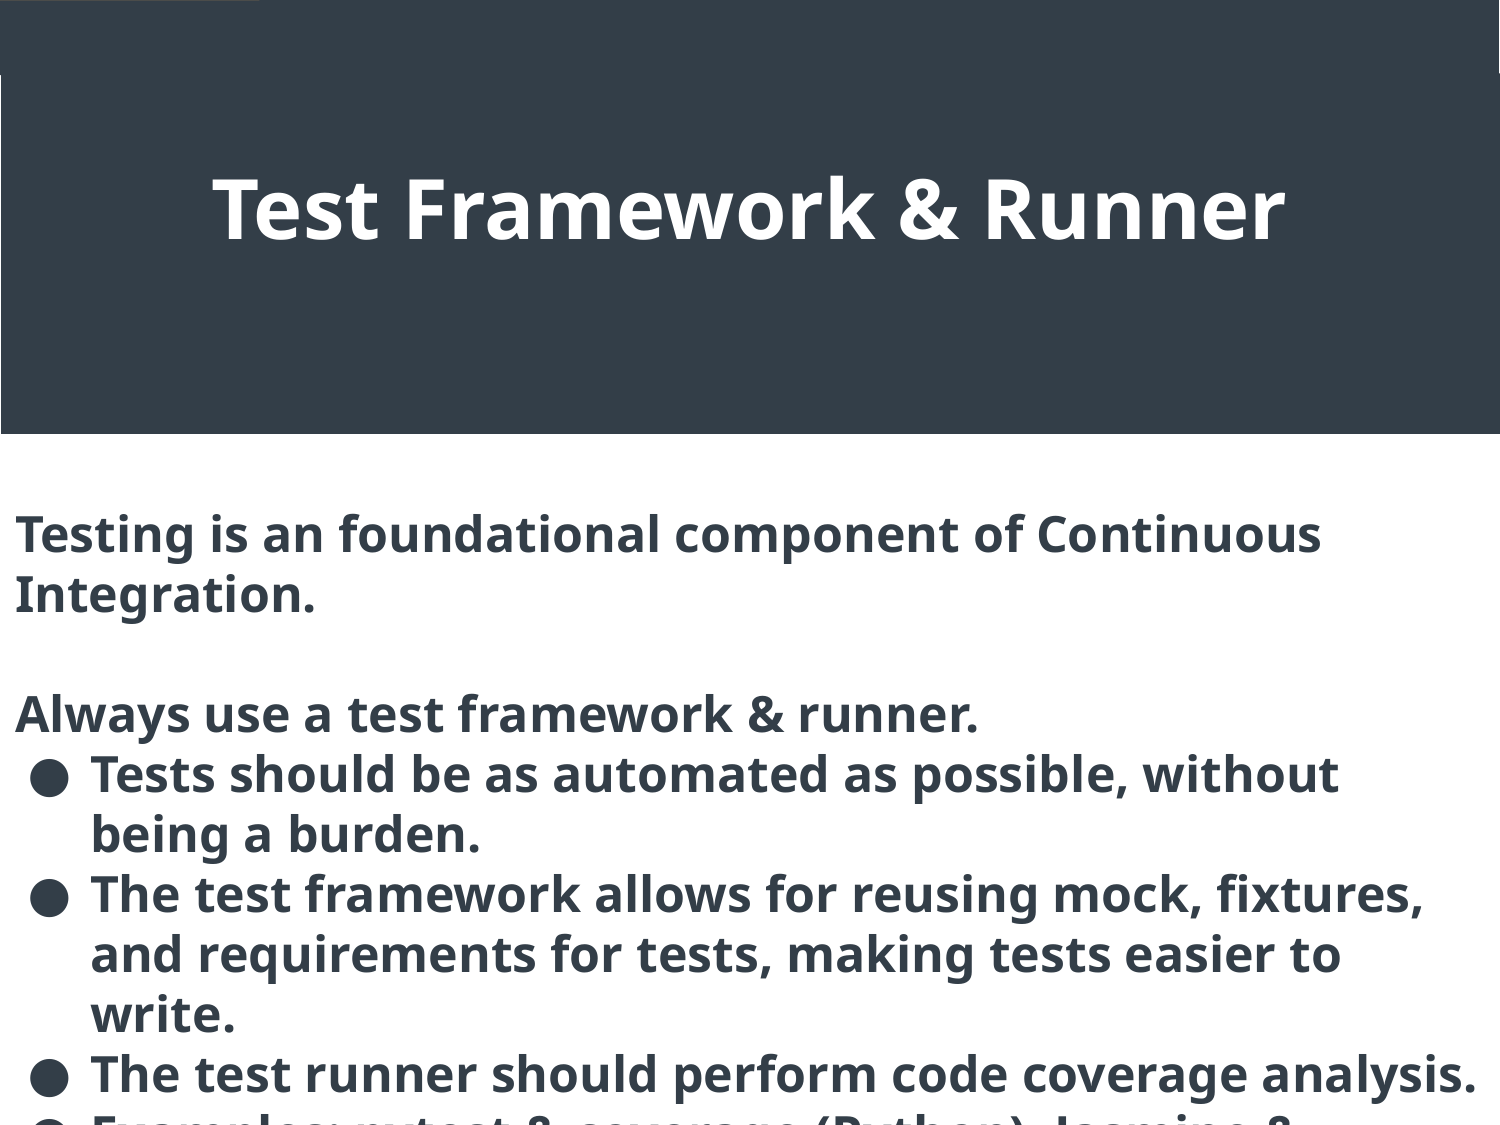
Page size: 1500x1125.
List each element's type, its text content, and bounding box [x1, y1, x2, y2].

text_box Testing is an foundational component of Continuous Integration. Always use a test framework & runner. Tests should be as automated as possible, without being a burden. The test framework allows for reusing mock, fixtures, and requirements for tests, making tests easier to write. The test runner should perform code coverage analysis. Examples: pytest & coverage (Python), Jasmine & Istanbul (NodeJS/JavaScript), Jest & Jest (NodeJS/JavaScript) [972, 494, 1500, 813]
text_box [532, 9, 968, 968]
text_box Test Framework & Runner [0, 148, 527, 266]
text_box Testing is an foundational component of Continuous Integration. Always use a test framework & runner. Tests should be as automated as possible, without being a burden. The test framework allows for reusing mock, fixtures, and requirements for tests, making tests easier to write. The test runner should perform code coverage analysis. Examples: pytest & coverage (Python), Jasmine & Istanbul (NodeJS/JavaScript), Jest & Jest (NodeJS/JavaScript) [0, 494, 527, 813]
text_box Test Framework & Runner [972, 148, 1500, 266]
